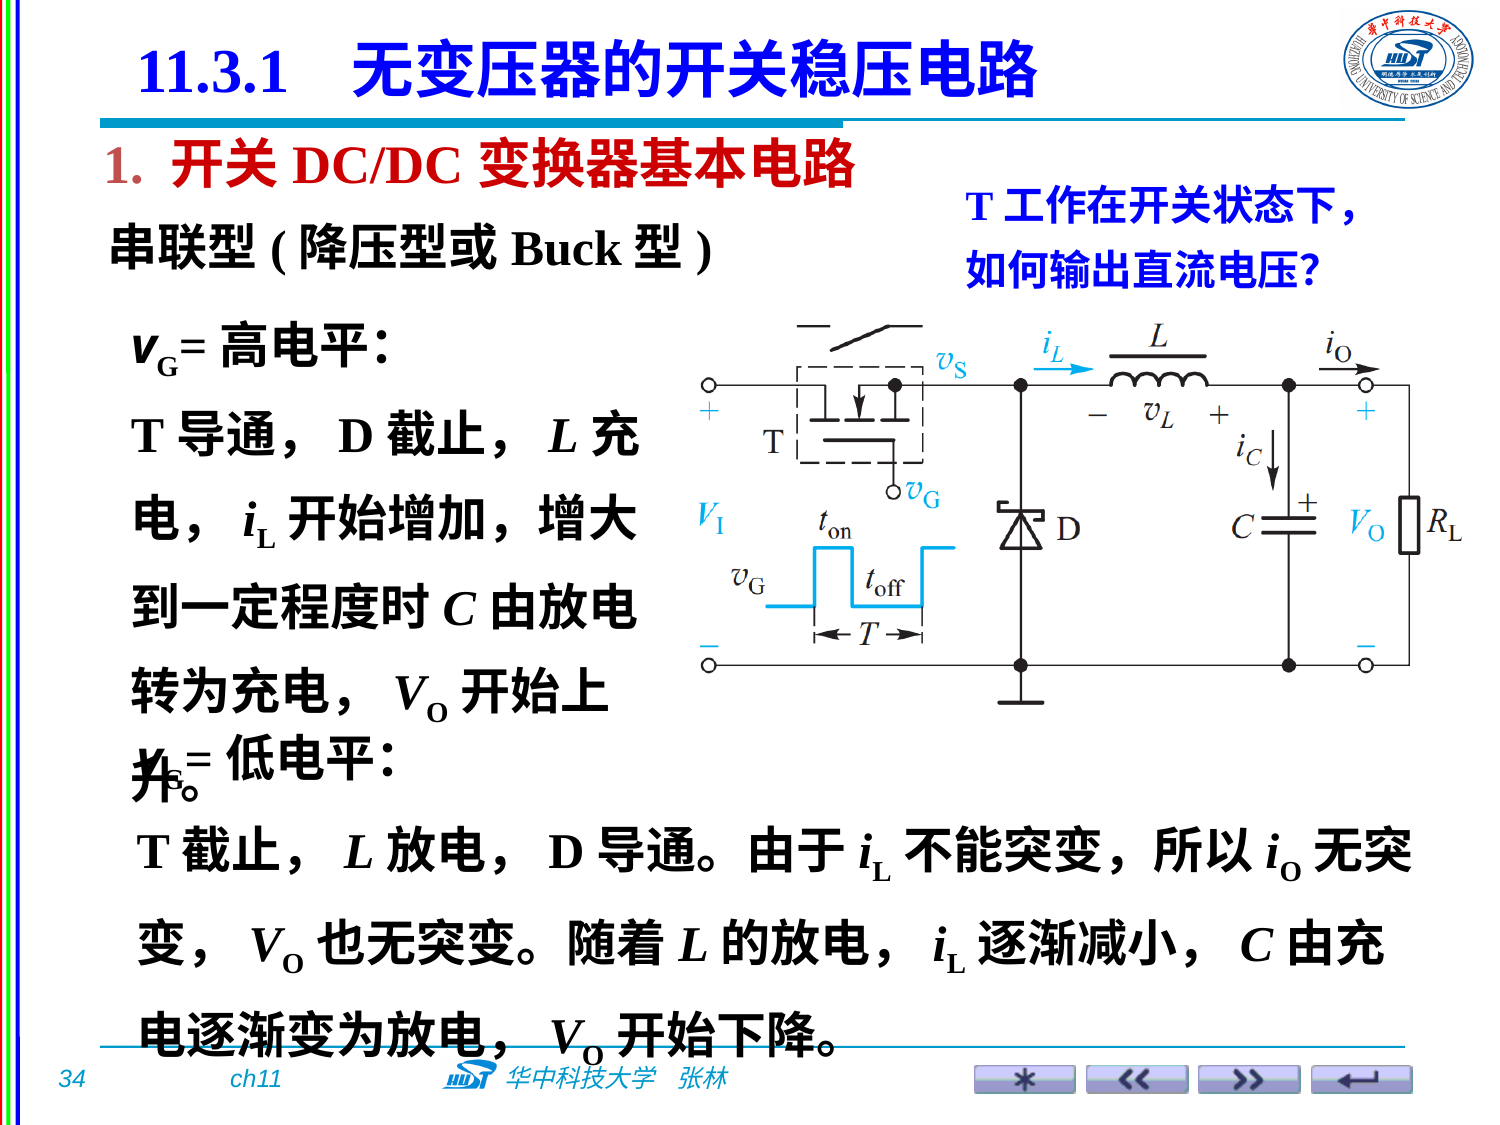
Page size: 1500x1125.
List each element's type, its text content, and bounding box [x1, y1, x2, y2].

picture [1340, 7, 1479, 111]
text_box vG=低电平： T截止，L放电，D导通。由于iL不能突变，所以iO无突变，VO也无突变。随着L的放电，iL逐渐减小，C由充电逐渐变为放电，VO开始下降。 [121, 695, 1447, 1079]
text_box 11.3.1 无变压器的开关稳压电路 [121, 22, 1335, 113]
picture [974, 1079, 1076, 1094]
picture [1086, 1079, 1189, 1094]
text_box T工作在开关状态下，如何输出直流电压？ [950, 156, 1388, 301]
text_box 1. 开关DC/DC变换器基本电路 [88, 122, 1100, 202]
picture [1198, 1079, 1301, 1094]
picture [1311, 1079, 1413, 1094]
text_box 串联型(降压型或Buck型) [93, 208, 767, 283]
text_box vG=高电平： T导通，D截止，L充电，iL开始增加，增大到一定程度时C由放电转为充电，VO开始上升。 [116, 282, 667, 817]
picture [441, 1079, 497, 1089]
picture [678, 310, 1475, 714]
